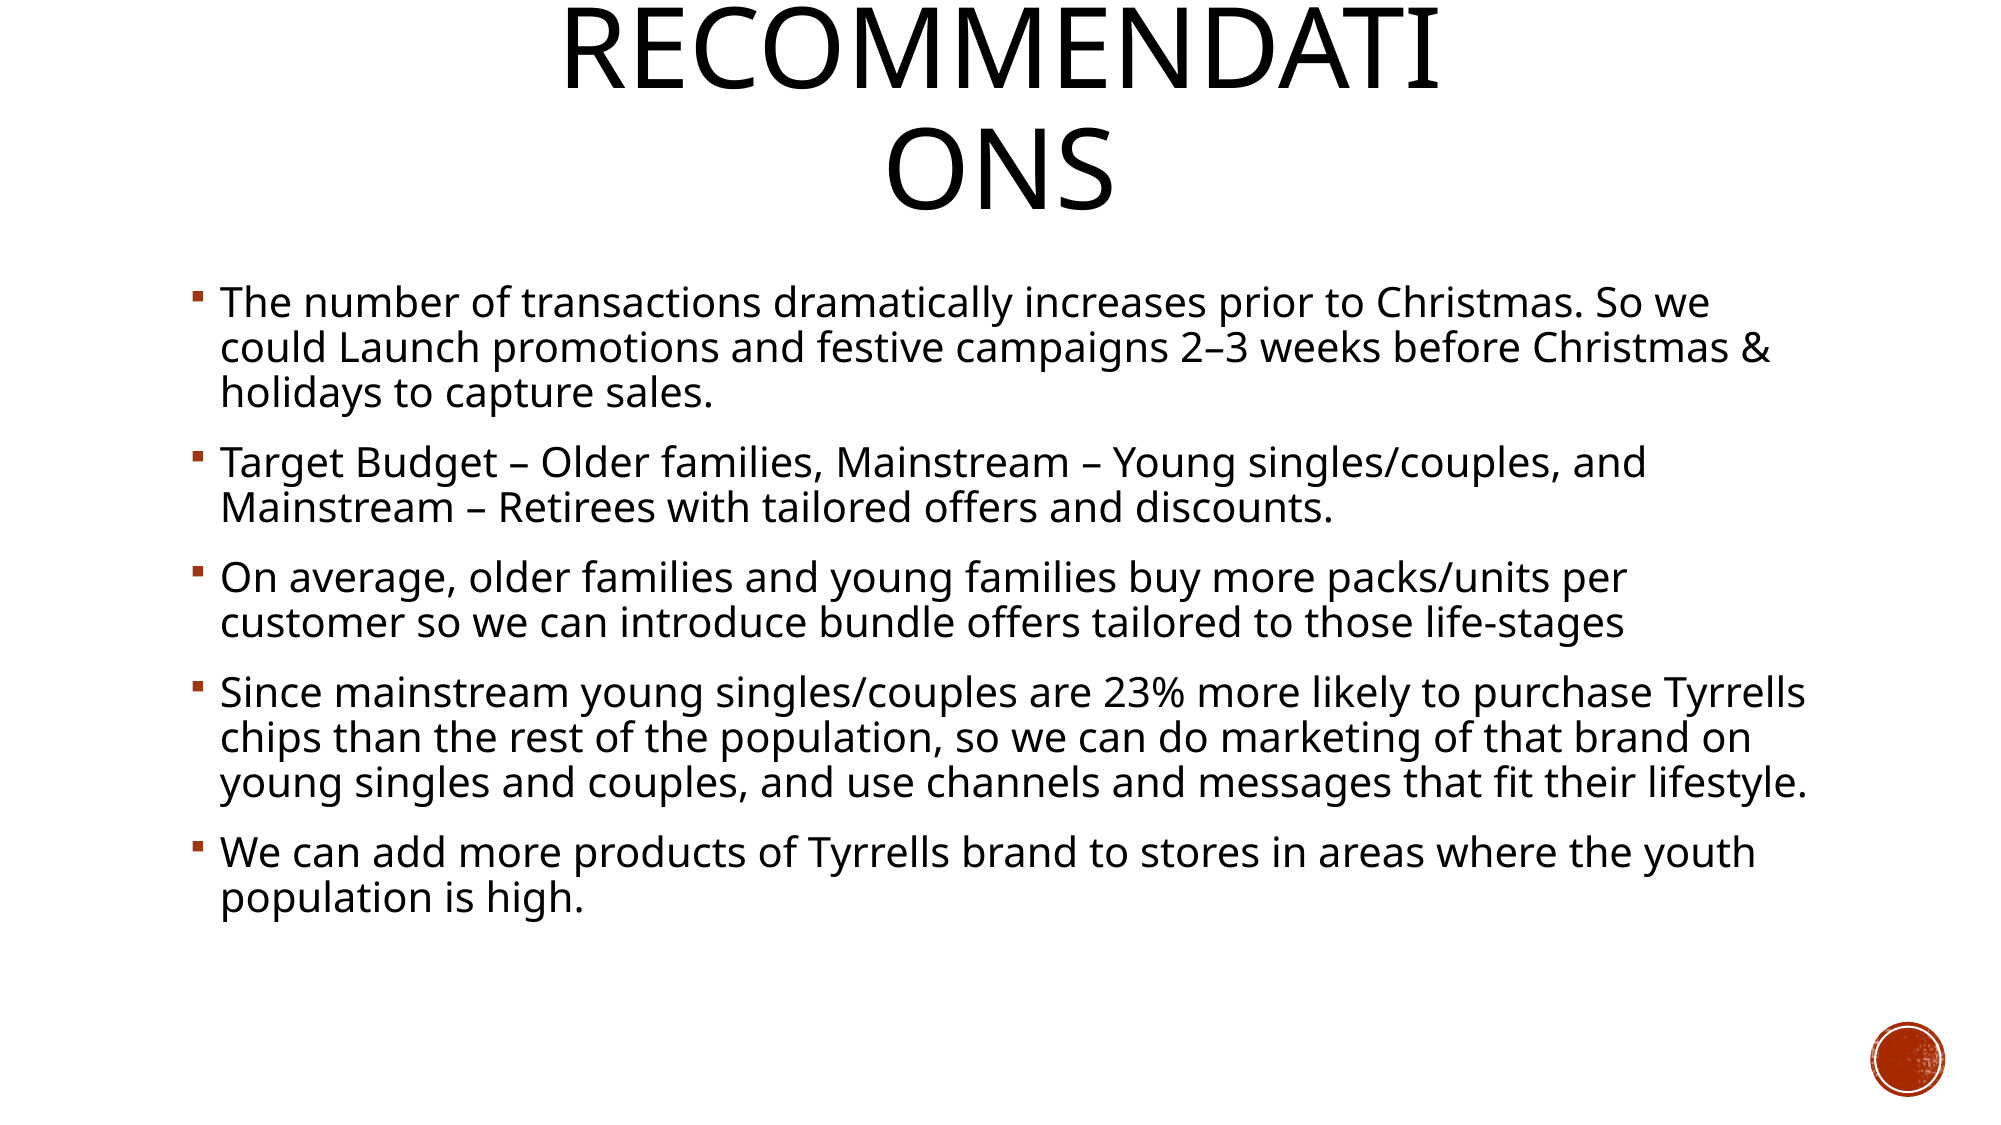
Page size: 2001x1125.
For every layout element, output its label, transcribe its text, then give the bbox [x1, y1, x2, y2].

title recommendations [531, 22, 1469, 203]
list The number of transactions dramatically increases prior to Christmas. So we could Launch promotions and festive campaigns 2–3 weeks before Christmas & holidays to capture sales. Target Budget – Older families, Mainstream – Young singles/couples, and Mainstream – Retirees with tailored offers and discounts. On average, older families and young families buy more packs/units per customer so we can introduce bundle offers tailored to those life-stages Since mainstream young singles/couples are 23% more likely to purchase Tyrrells chips than the rest of the population, so we can do marketing of that brand on young singles and couples, and use channels and messages that fit their lifestyle. We can add more products of Tyrrells brand to stores in areas where the youth population is high. [174, 273, 1825, 939]
